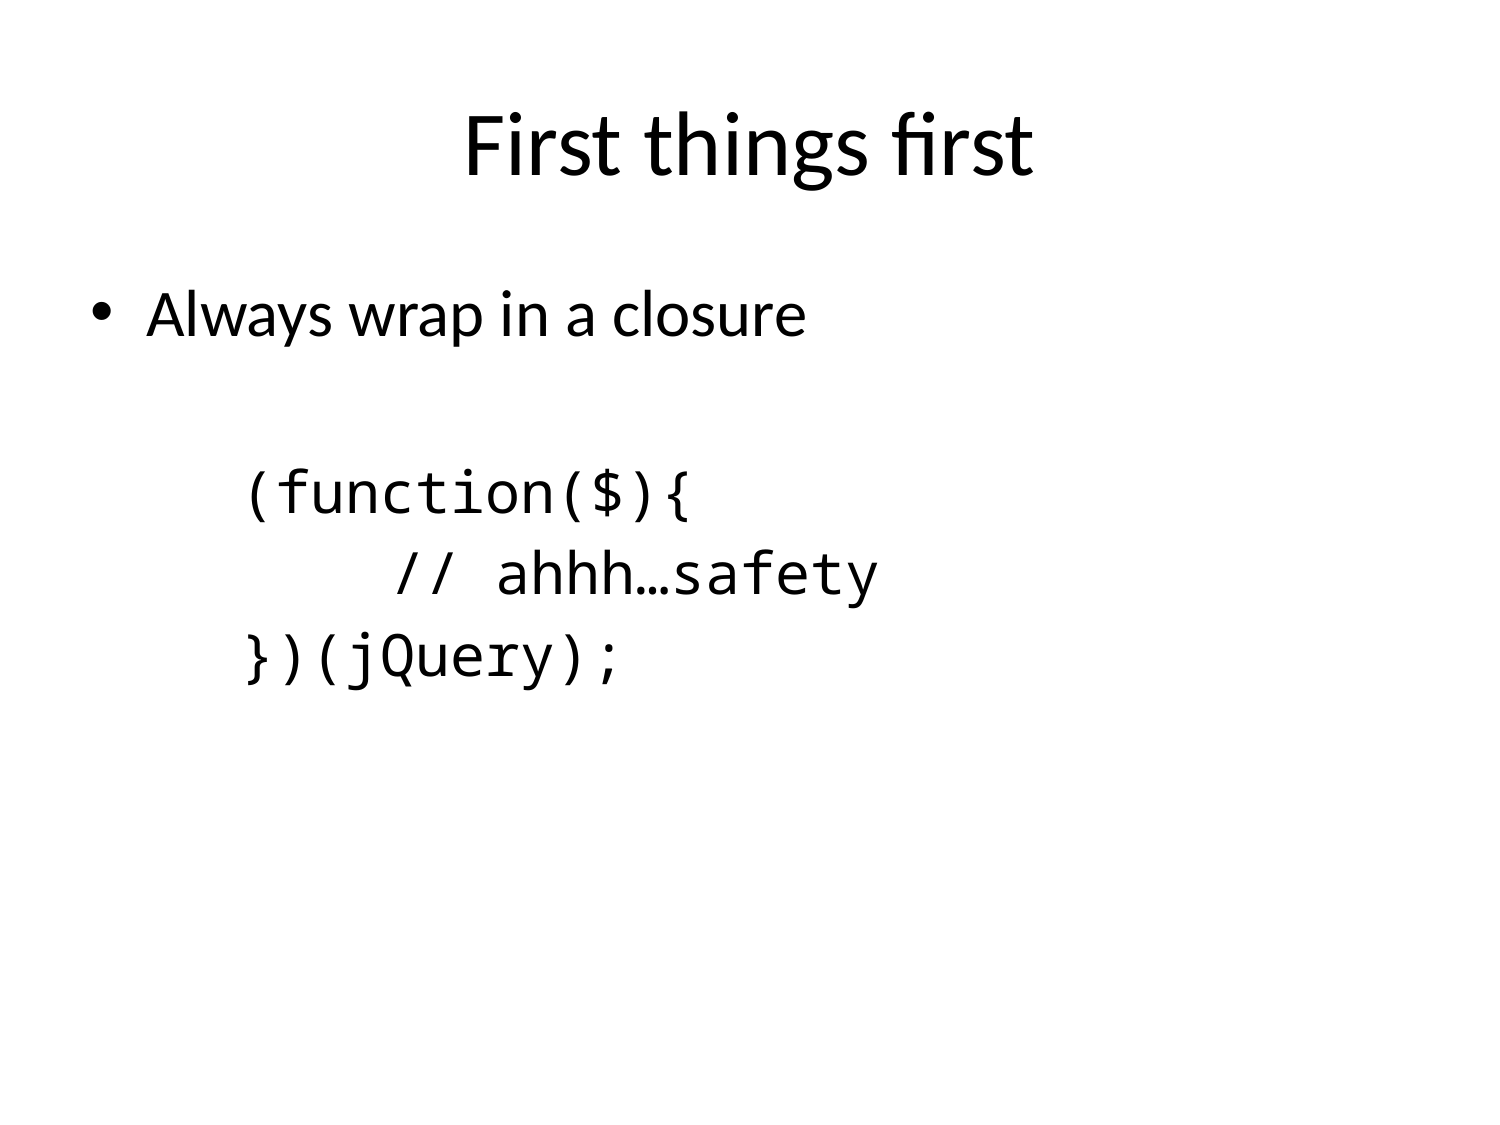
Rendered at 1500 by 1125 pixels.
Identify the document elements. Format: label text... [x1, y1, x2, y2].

list Always wrap in a closure (function($){ // ahhh…safety })(jQuery); [75, 262, 1425, 1005]
title First things first [75, 45, 1425, 233]
